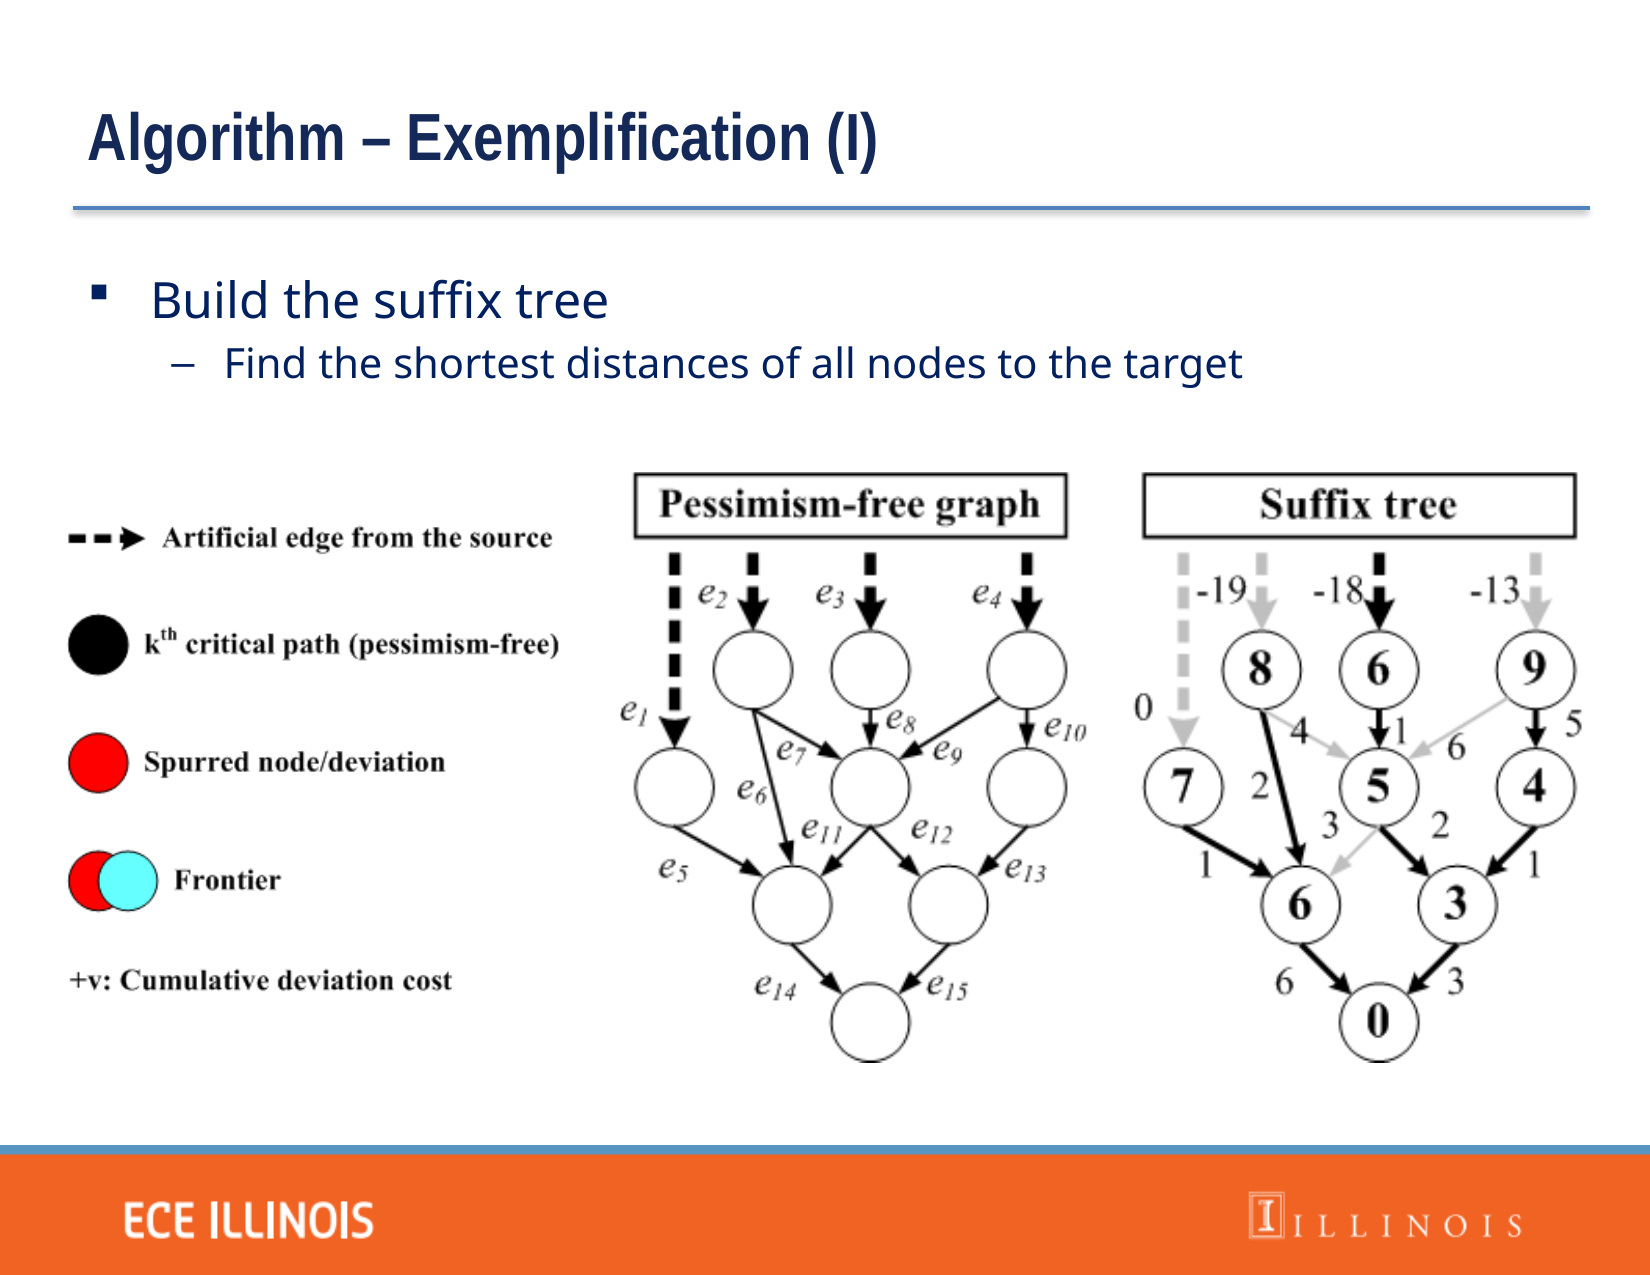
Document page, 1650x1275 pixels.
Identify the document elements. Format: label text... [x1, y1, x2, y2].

list Algorithm – Exemplification (I) [72, 86, 1590, 209]
list Build the suffix tree Find the shortest distances of all nodes to the target [72, 231, 1590, 1089]
picture [63, 515, 560, 999]
picture [619, 472, 1586, 1064]
